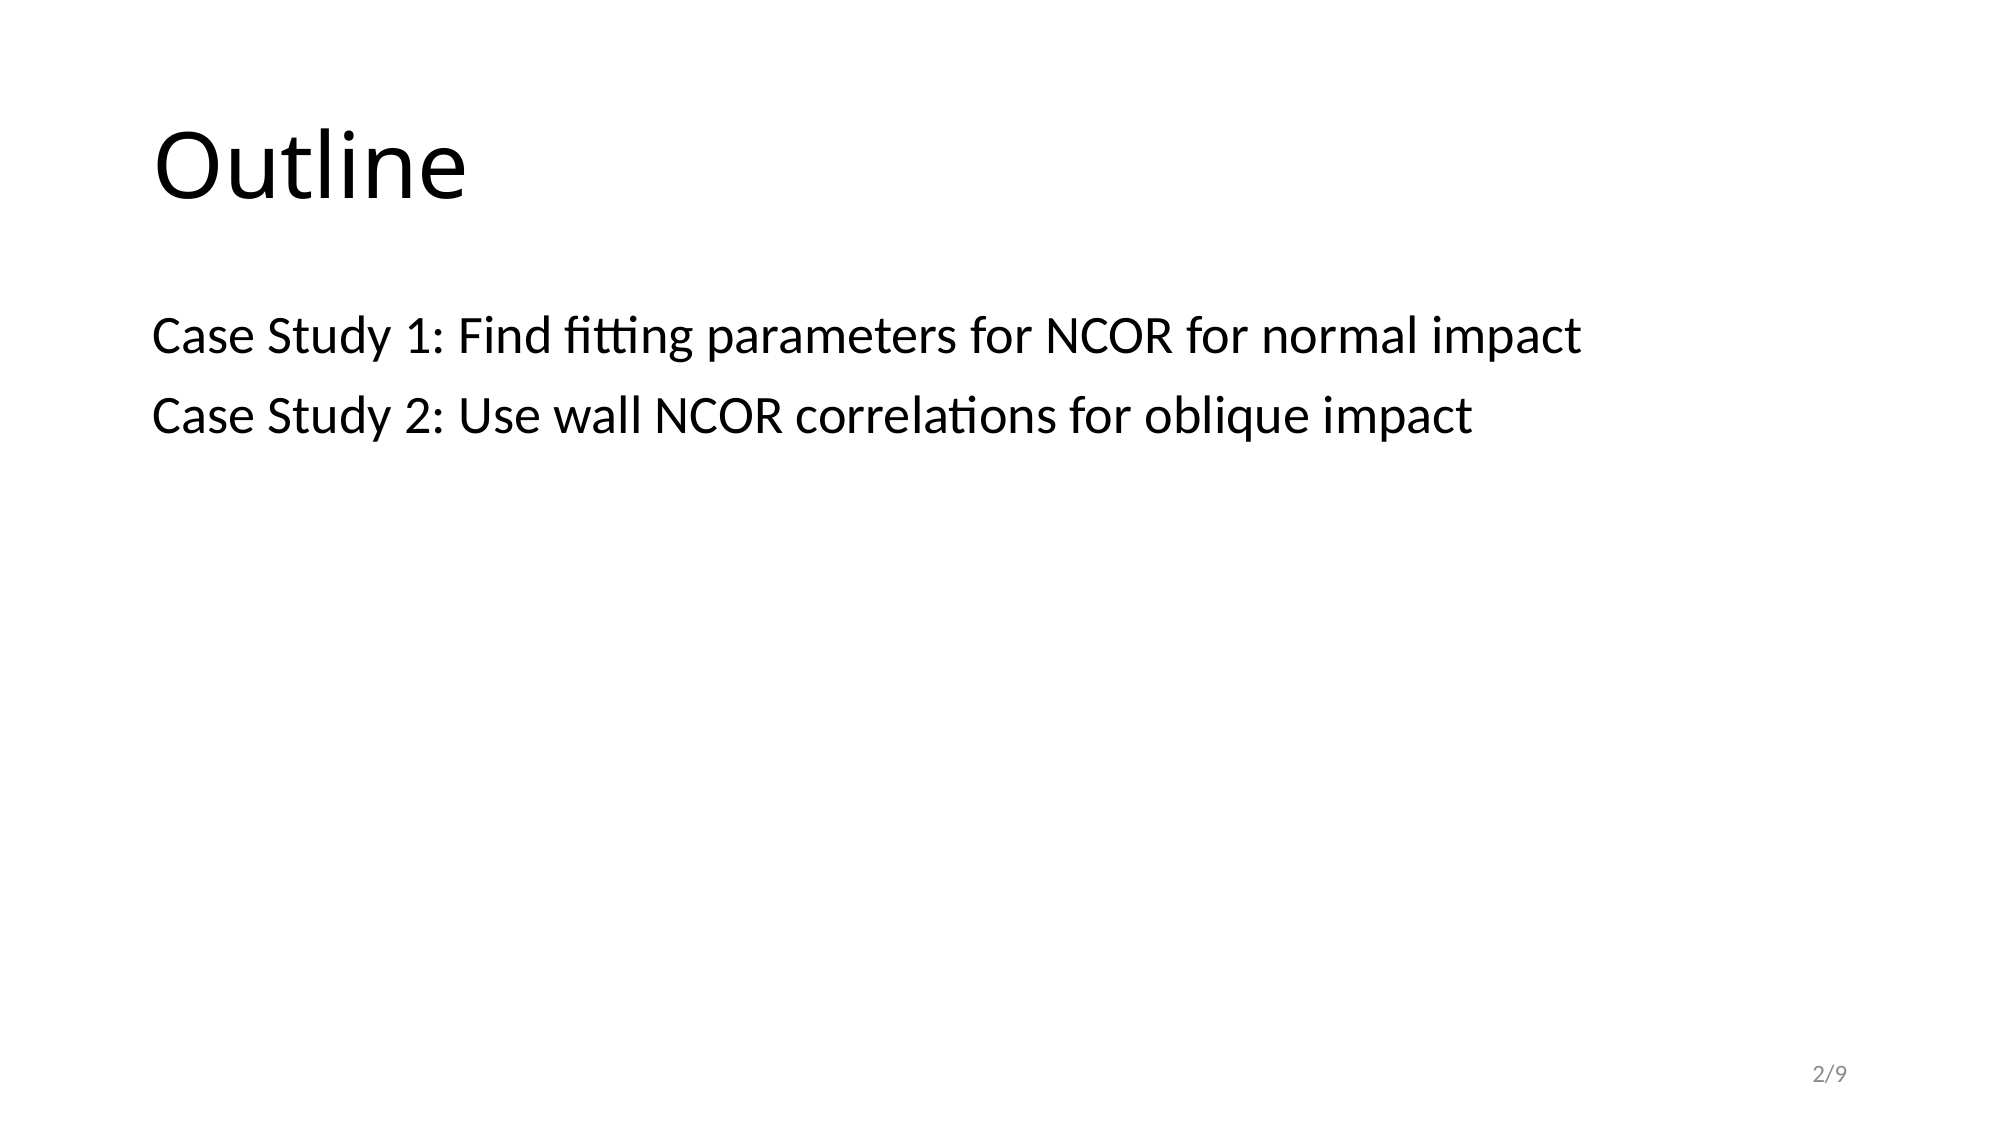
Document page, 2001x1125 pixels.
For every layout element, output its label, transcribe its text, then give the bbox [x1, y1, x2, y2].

slide_number 2/9 [1412, 1042, 1863, 1103]
title Outline [137, 59, 1863, 278]
list Case Study 1: Find fitting parameters for NCOR for normal impact Case Study 2: Use wall NCOR correlations for oblique impact [137, 299, 1863, 1014]
